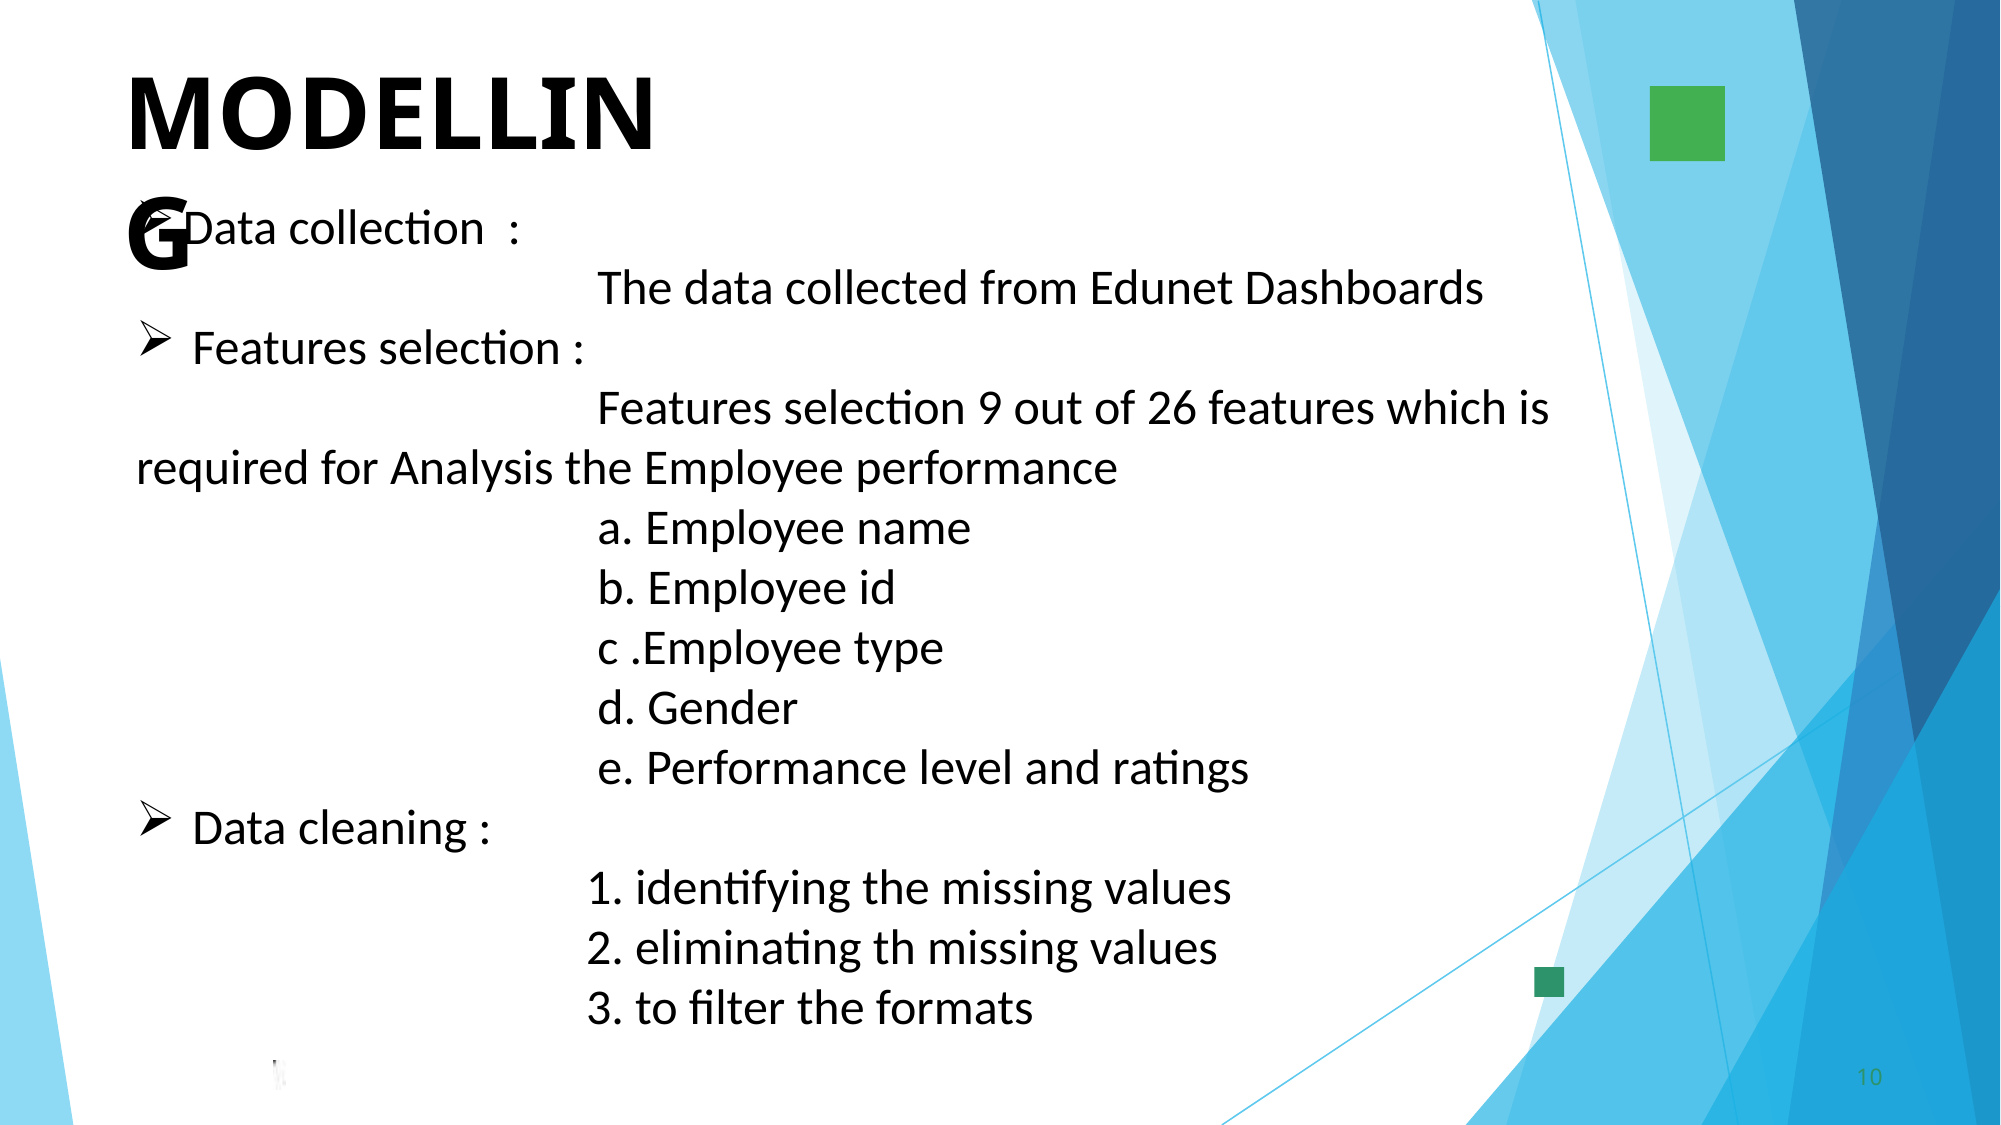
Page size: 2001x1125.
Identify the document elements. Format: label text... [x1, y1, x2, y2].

text_box Data collection : The data collected from Edunet Dashboards Features selection : Features selection 9 out of 26 features which is required for Analysis the Employee performance a. Employee name b. Employee id c .Employee type d. Gender e. Performance level and ratings Data cleaning : 1. identifying the missing values 2. eliminating th missing values 3. to filter the formats [121, 187, 1661, 843]
picture [273, 1060, 287, 1091]
text_box [1849, 1061, 1888, 1095]
text_box MODELLING [121, 47, 664, 187]
text_box [1534, 967, 1565, 997]
text_box [1649, 86, 1725, 162]
